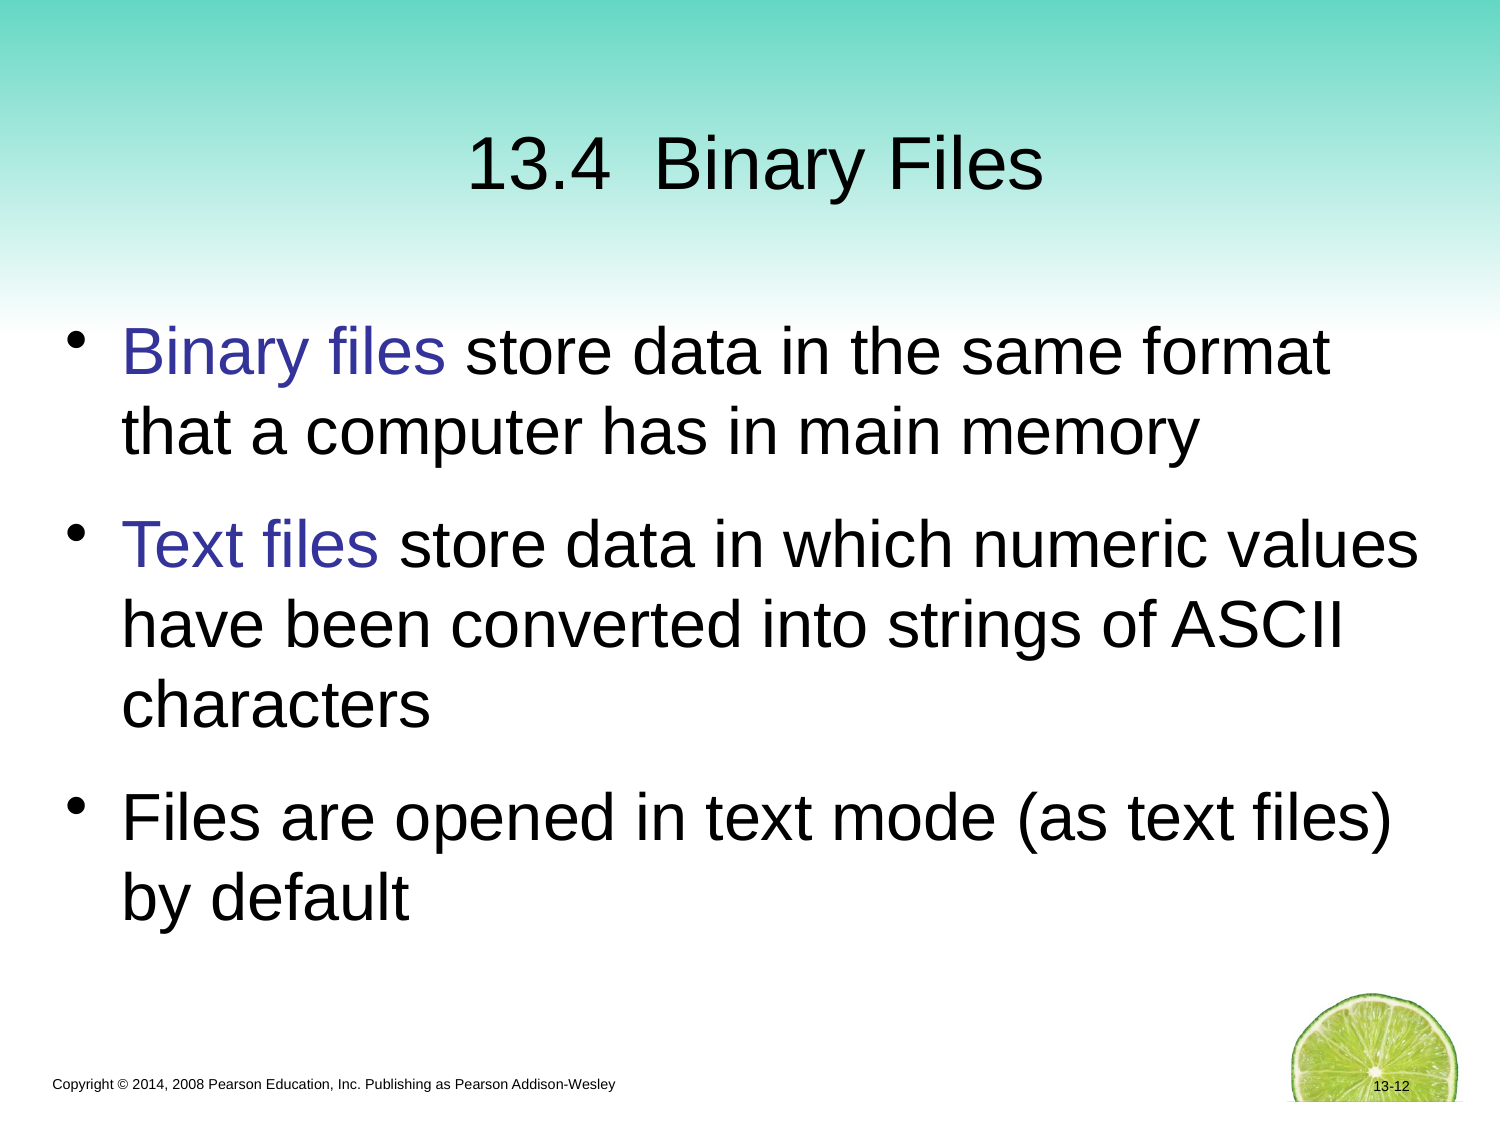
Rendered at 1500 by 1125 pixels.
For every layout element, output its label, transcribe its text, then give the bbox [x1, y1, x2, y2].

slide_number 13-12 [1112, 1026, 1426, 1102]
list Binary files store data in the same format that a computer has in main memory Text files store data in which numeric values have been converted into strings of ASCII characters Files are opened in text mode (as text files) by default [49, 299, 1426, 988]
picture [1287, 990, 1463, 1102]
title 13.4 Binary Files [49, 49, 1463, 213]
